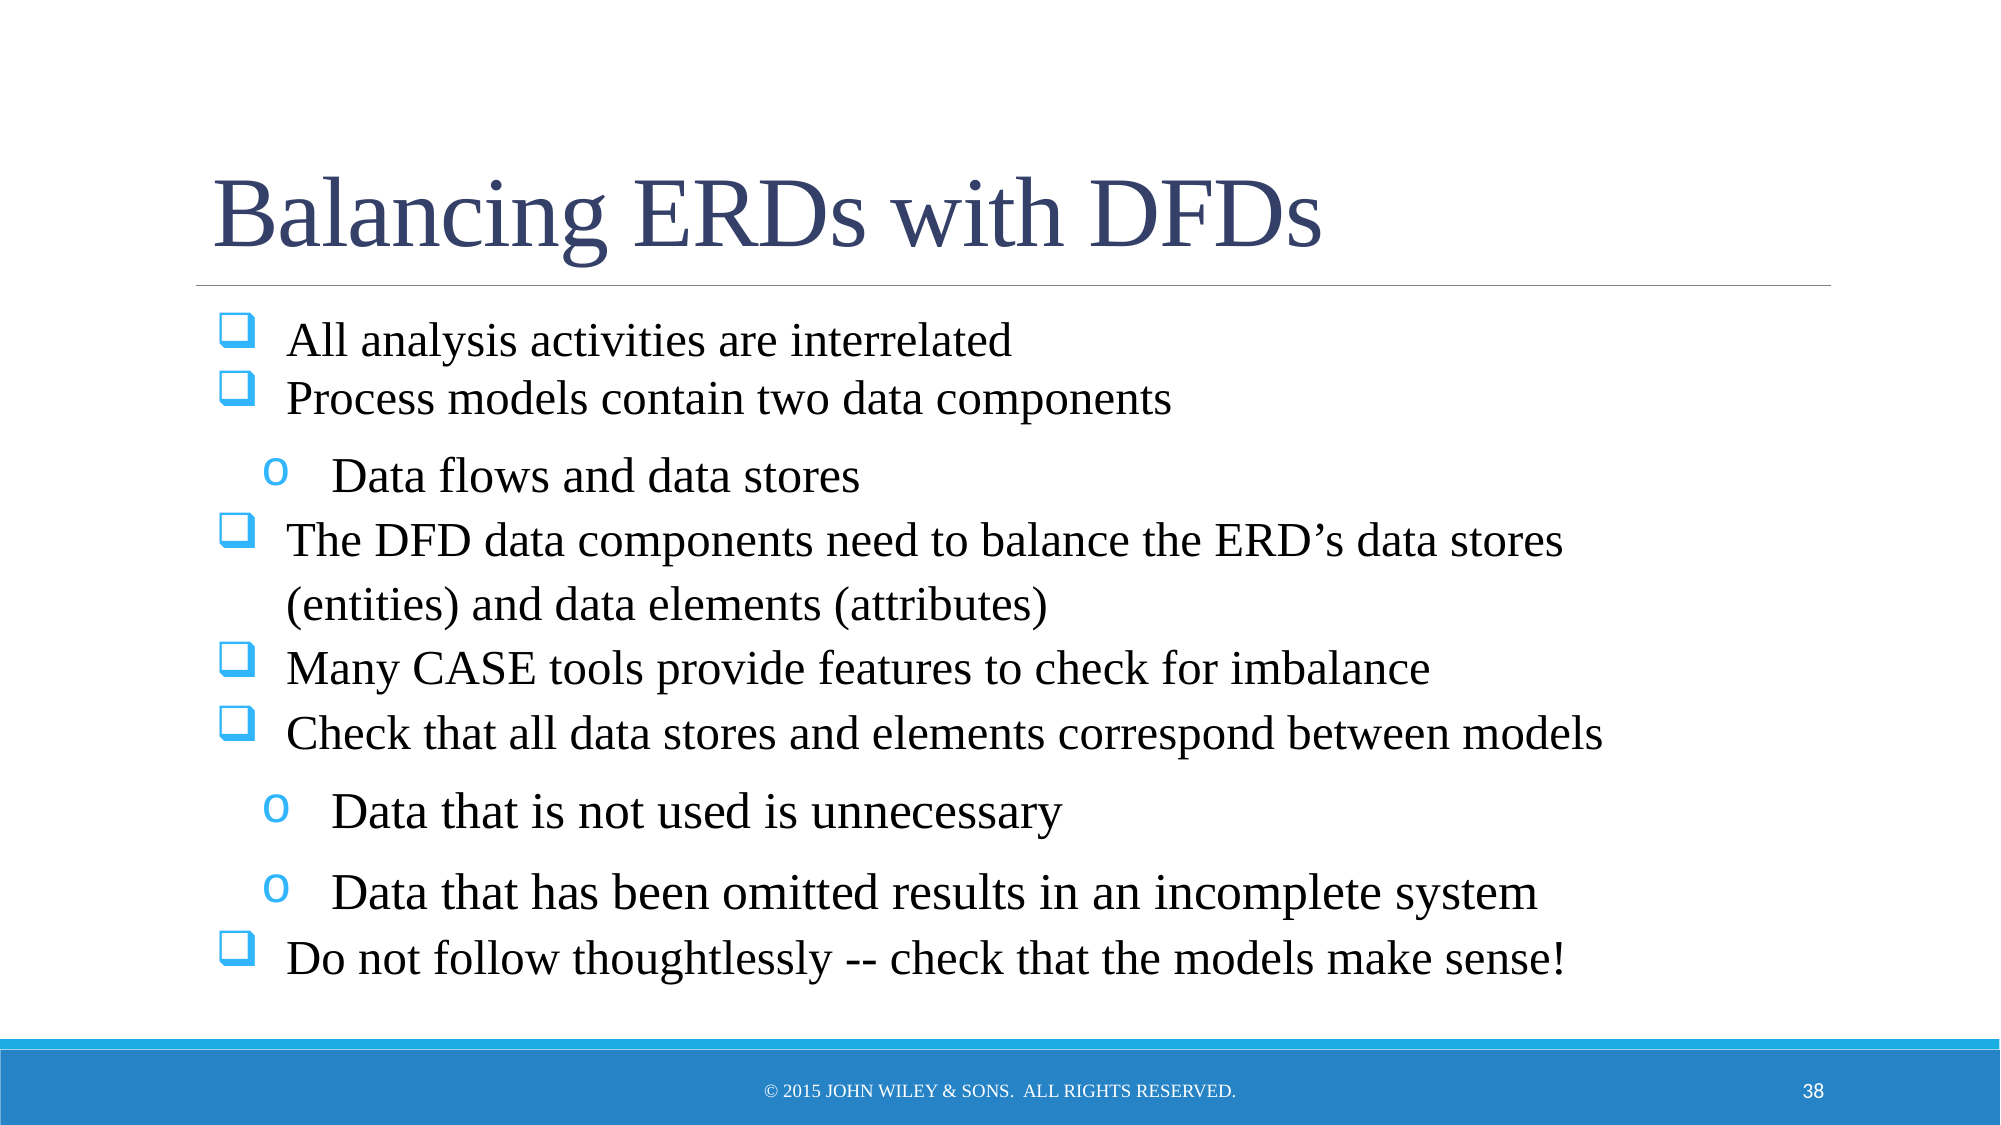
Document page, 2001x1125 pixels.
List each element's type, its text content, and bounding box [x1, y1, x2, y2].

list All analysis activities are interrelated Process models contain two data components Data flows and data stores The DFD data components need to balance the ERD’s data stores (entities) and data elements (attributes) Many CASE tools provide features to check for imbalance Check that all data stores and elements correspond between models Data that is not used is unnecessary Data that has been omitted results in an incomplete system Do not follow thoughtlessly -- check that the models make sense! [197, 299, 1663, 1010]
title Balancing ERDs with DFDs [197, 99, 1548, 275]
slide_number 38 [1624, 1059, 1840, 1120]
footer © 2015 John Wiley & Sons. All Rights Reserved. [604, 1059, 1396, 1120]
